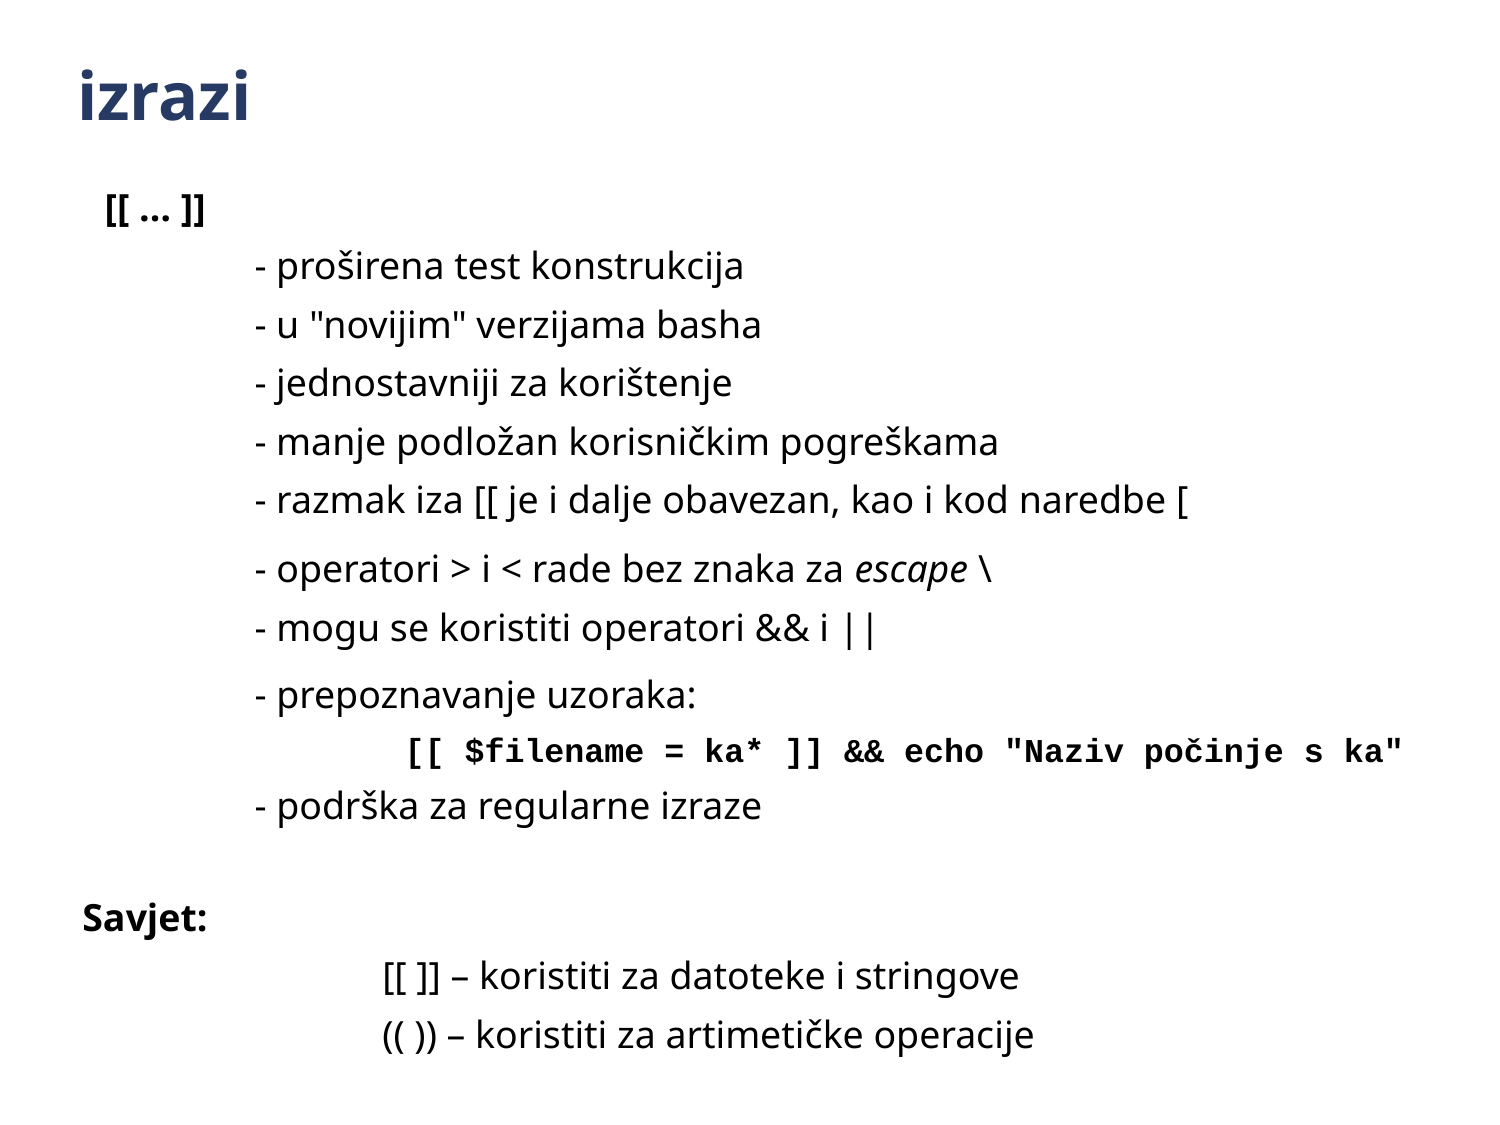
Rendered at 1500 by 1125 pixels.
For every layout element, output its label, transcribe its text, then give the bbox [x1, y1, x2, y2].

list [[ … ]] - proširena test konstrukcija - u "novijim" verzijama basha - jednostavniji za korištenje - manje podložan korisničkim pogreškama - razmak iza [[ je i dalje obavezan, kao i kod naredbe [ [89, 175, 1460, 536]
text_box Savjet: [[ ]] – koristiti za datoteke i stringove (( )) – koristiti za artimetičke operacije [67, 885, 1438, 1087]
text_box - prepoznavanje uzoraka: [[ $filename = ka* ]] && echo "Naziv počinje s ka" - podrška za regularne izraze [89, 662, 1460, 849]
text_box izrazi [62, 24, 1488, 161]
text_box - operatori > i < rade bez znaka za escape \ - mogu se koristiti operatori && i || [89, 536, 1460, 662]
